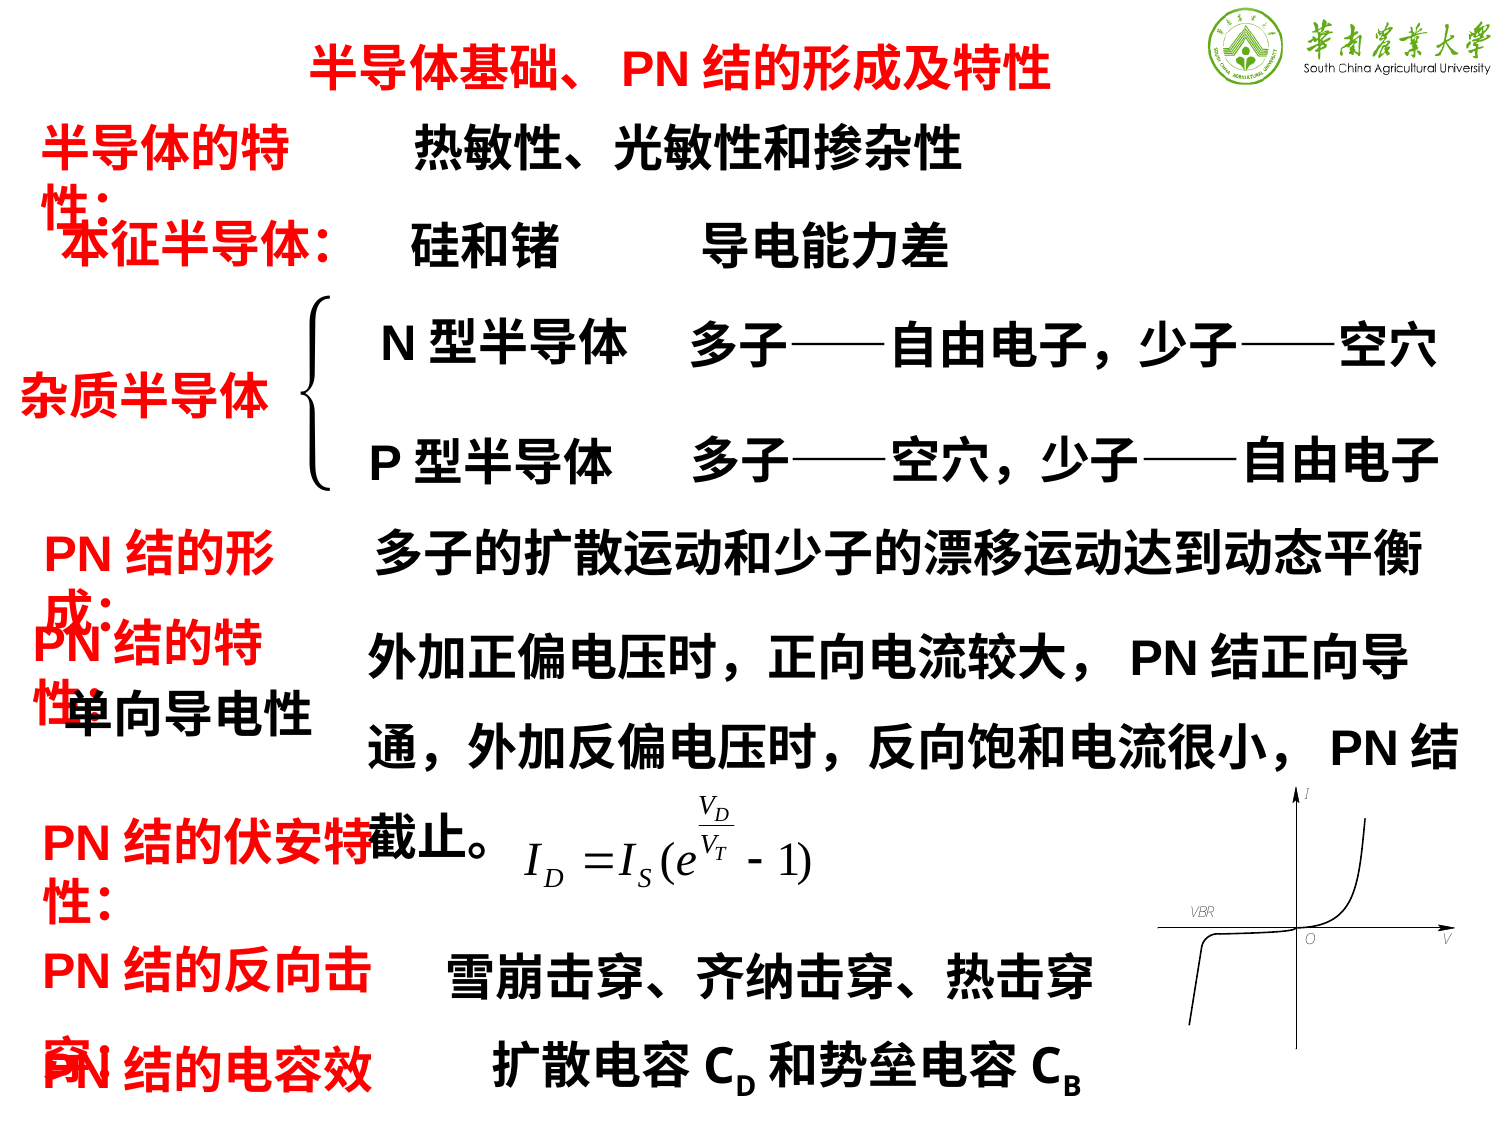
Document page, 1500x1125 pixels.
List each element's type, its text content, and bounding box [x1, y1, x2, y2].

text_box P型半导体 [444, 423, 636, 498]
text_box 扩散电容CD和势垒电容CB [476, 1032, 1193, 1116]
text_box PN结的反向击穿： [27, 901, 444, 1025]
text_box 热敏性、光敏性和掺杂性 [398, 109, 1084, 184]
text_box 半导体的特性： [26, 109, 400, 244]
text_box 多子——自由电子，少子——空穴 [673, 305, 1470, 381]
text_box PN结的伏安特性： [27, 803, 431, 901]
text_box N型半导体 [444, 303, 702, 378]
text_box PN结的电容效应： [27, 1025, 444, 1125]
text_box 硅和锗 [396, 206, 628, 282]
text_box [515, 783, 822, 900]
text_box 多子的扩散运动和少子的漂移运动达到动态平衡 [358, 514, 1459, 589]
text_box 本征半导体： [46, 204, 419, 280]
text_box 半导体基础、PN结的形成及特性 [294, 28, 1098, 104]
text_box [1153, 777, 1466, 1054]
text_box 导电能力差 [686, 206, 1021, 282]
text_box 雪崩击穿、齐纳击穿、热击穿 [430, 907, 1148, 1032]
text_box PN结的形成： [28, 513, 357, 649]
text_box 多子——空穴，少子——自由电子 [675, 421, 1472, 497]
picture [1206, 6, 1492, 85]
text_box 单向导电性 [48, 675, 377, 751]
text_box 外加正偏电压时，正向电流较大，PN结正向导通，外加反偏电压时，反向饱和电流很小，PN结截止。 [352, 588, 1476, 874]
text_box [284, 282, 441, 515]
text_box PN结的特性： [17, 603, 346, 739]
text_box 杂质半导体 [4, 357, 279, 433]
